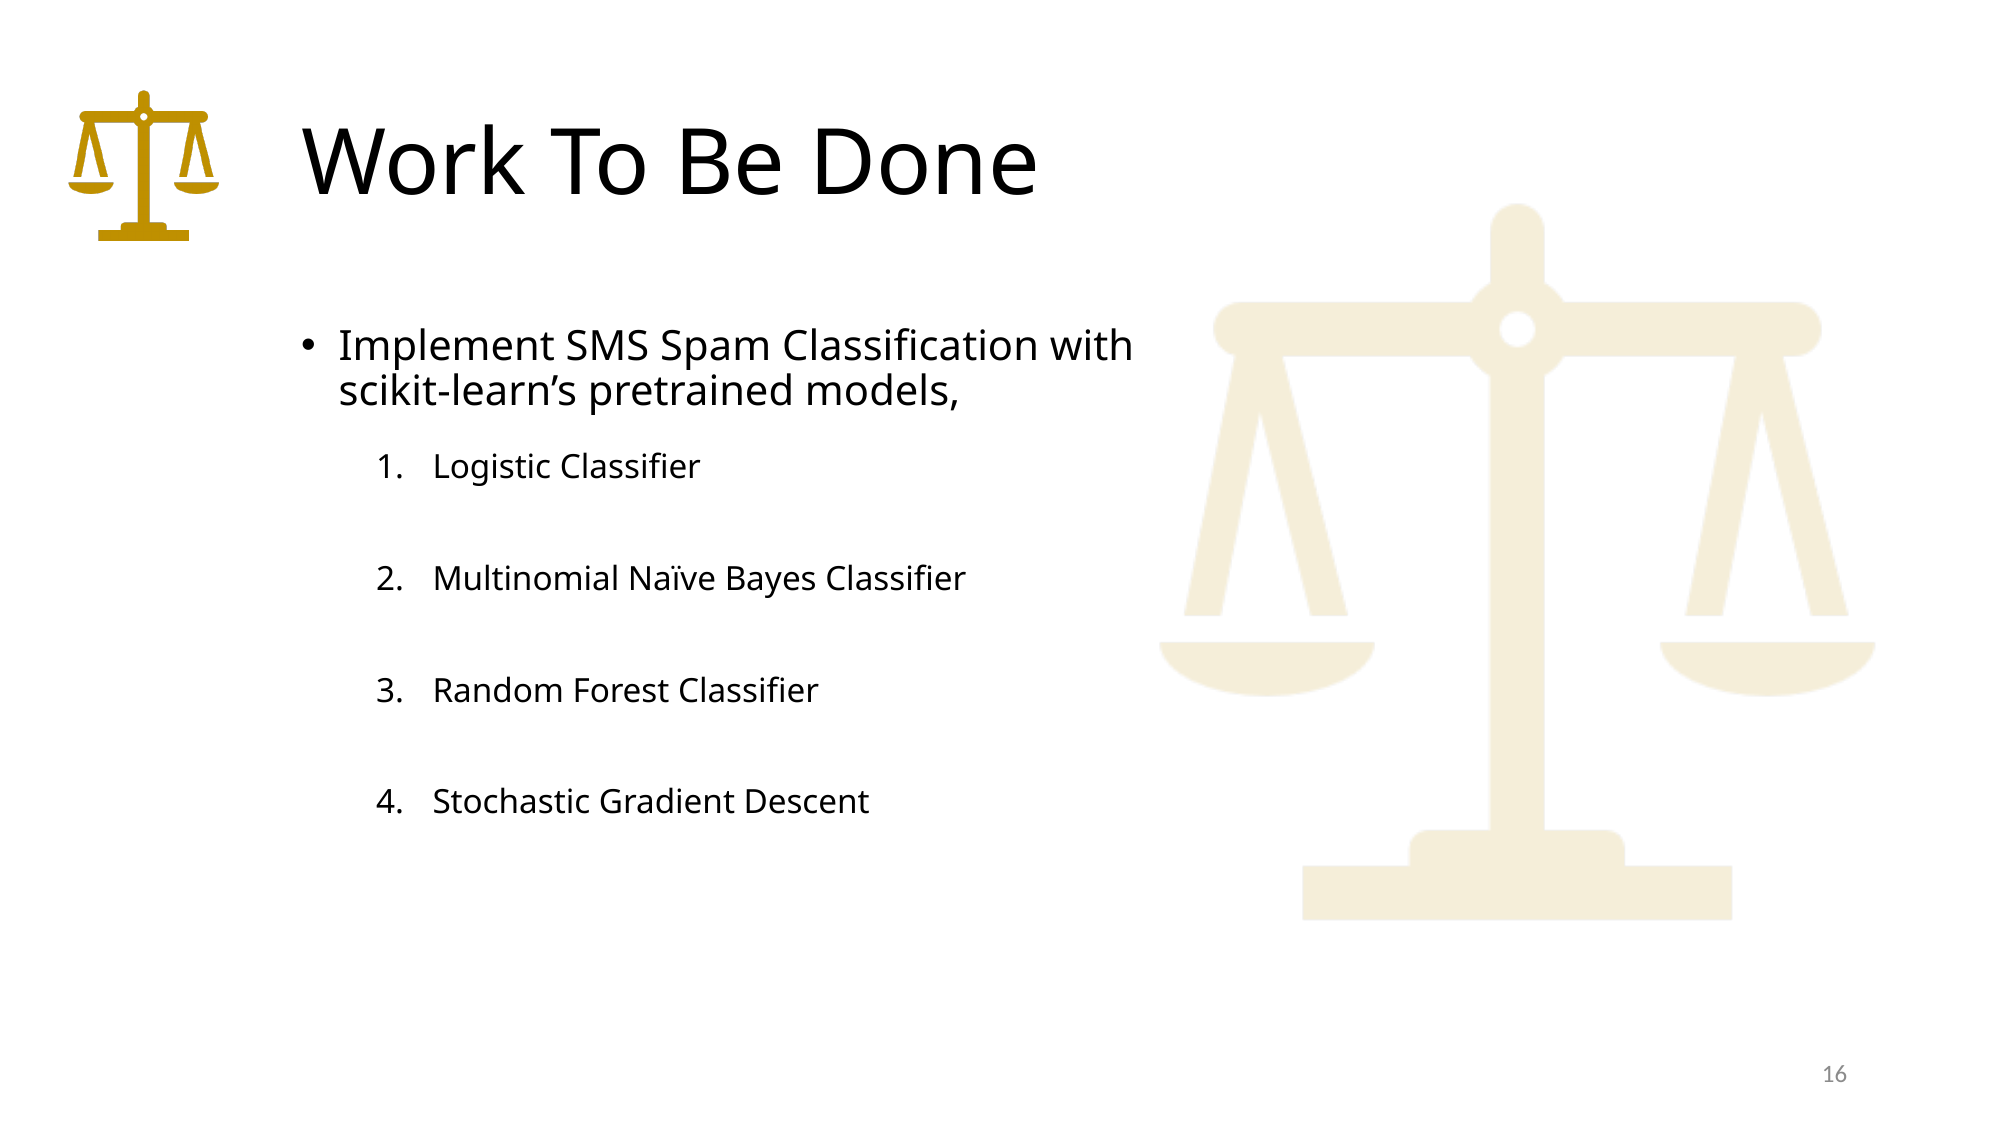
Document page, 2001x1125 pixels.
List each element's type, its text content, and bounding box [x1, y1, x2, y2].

picture [53, 75, 234, 256]
list Implement SMS Spam Classification with scikit-learn’s pretrained models, Logistic Classifier Multinomial Naïve Bayes Classifier Random Forest Classifier Stochastic Gradient Descent [286, 316, 1089, 992]
title Work To Be Done [286, 44, 1174, 286]
slide_number 16 [1412, 1042, 1863, 1103]
picture [1089, 133, 1947, 992]
